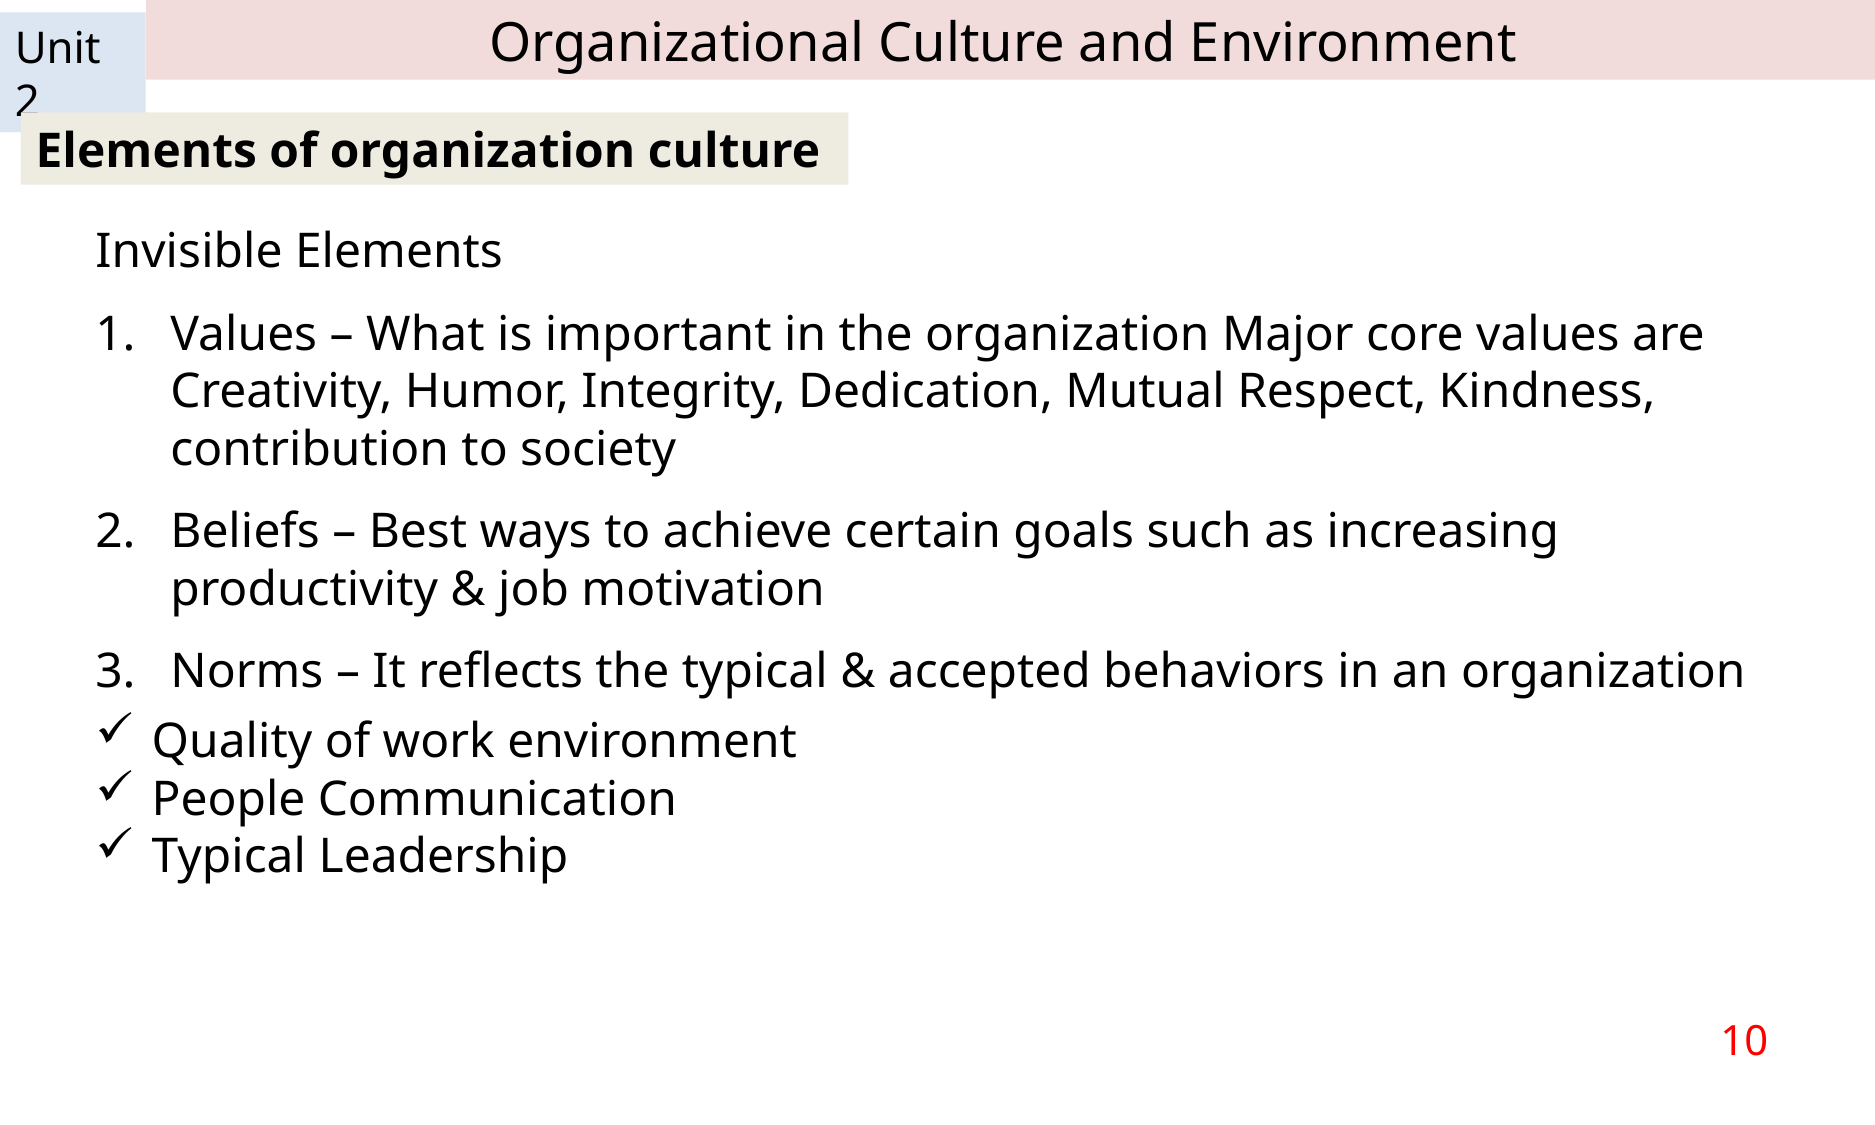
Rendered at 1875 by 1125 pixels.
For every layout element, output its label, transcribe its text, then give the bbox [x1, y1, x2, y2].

text_box Unit 2 [0, 12, 146, 133]
text_box Organizational Culture and Environment [145, 0, 1875, 80]
text_box Invisible Elements Values – What is important in the organization Major core values are Creativity, Humor, Integrity, Dedication, Mutual Respect, Kindness, contribution to society Beliefs – Best ways to achieve certain goals such as increasing productivity & job motivation Norms – It reflects the typical & accepted behaviors in an organization Quality of work environment People Communication Typical Leadership [80, 212, 1788, 890]
text_box Elements of organization culture [20, 112, 849, 185]
slide_number 10 [1692, 1012, 1797, 1073]
